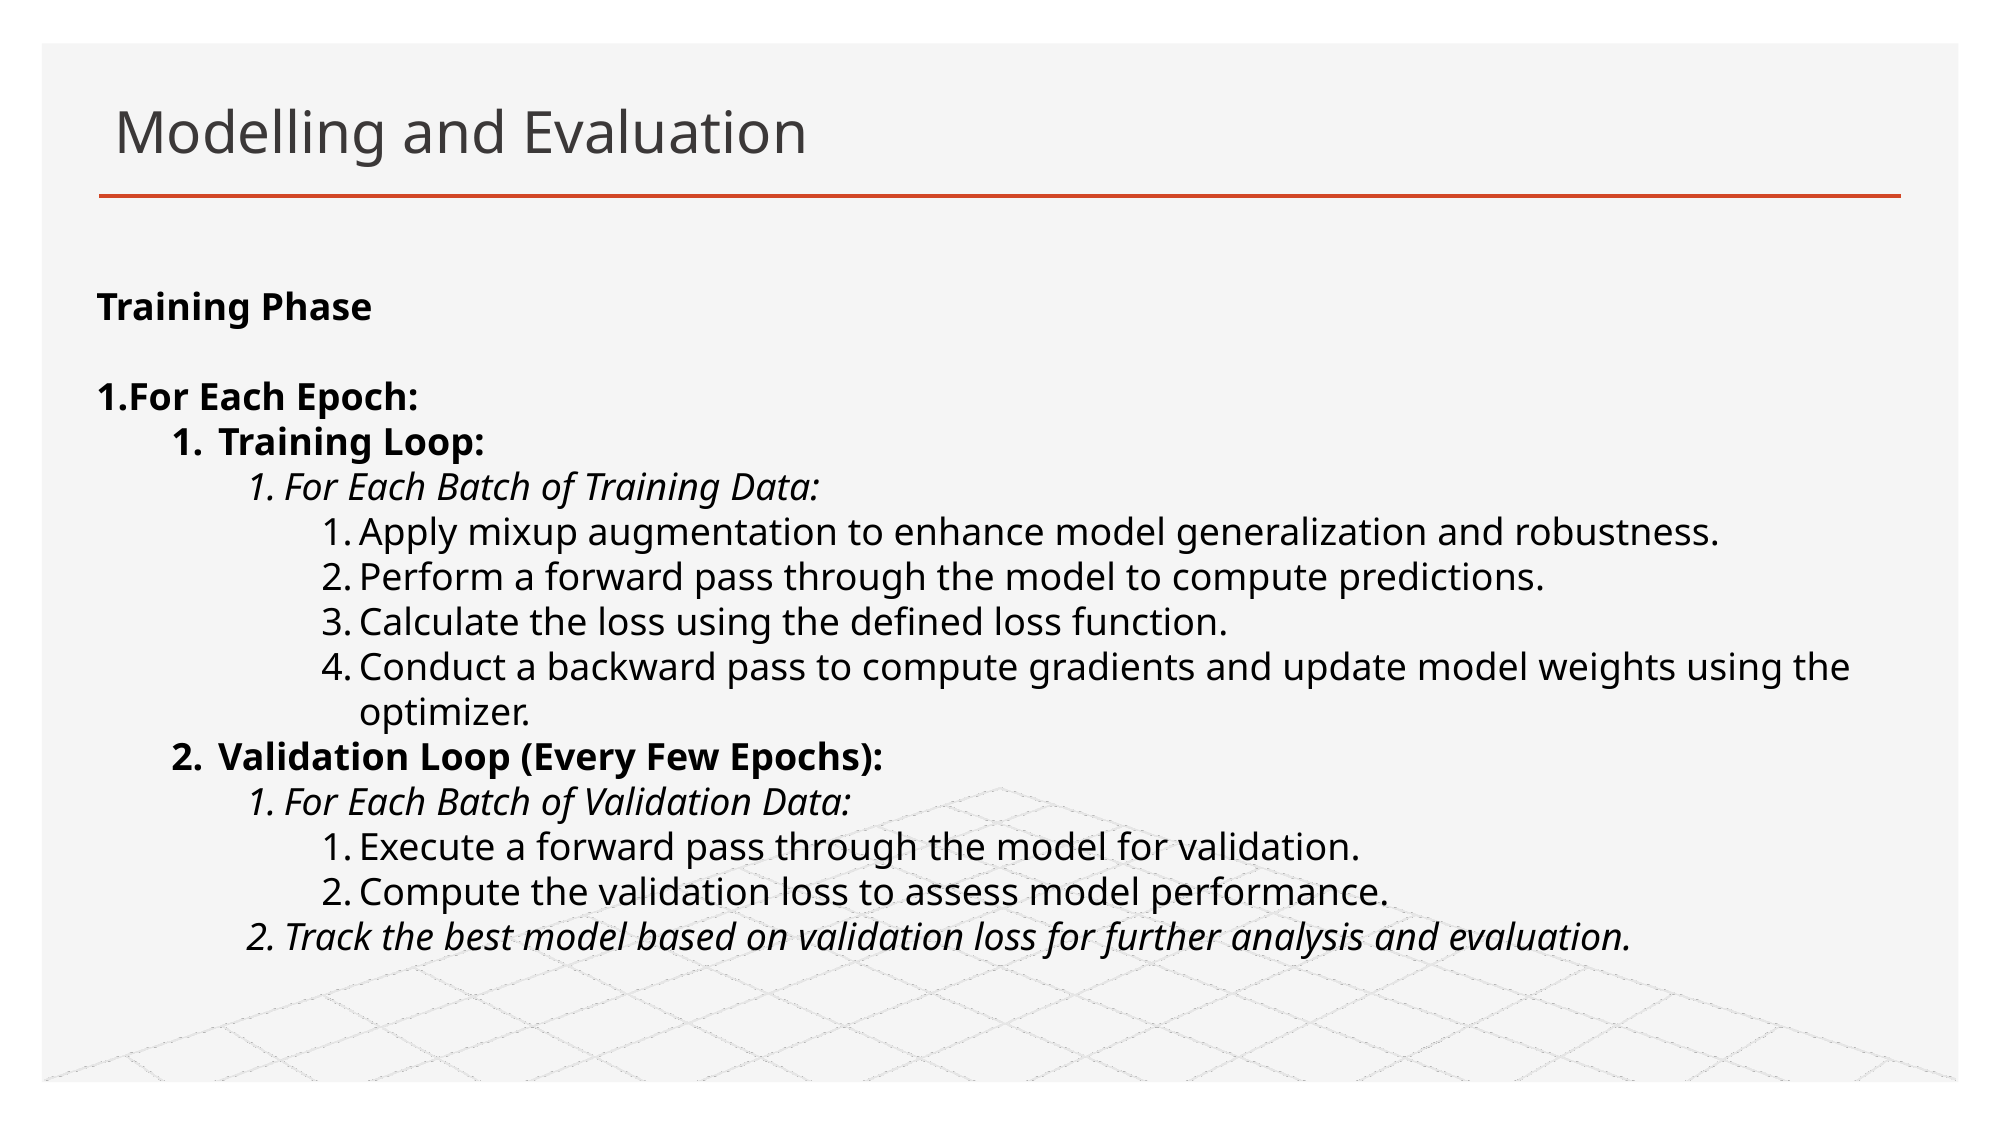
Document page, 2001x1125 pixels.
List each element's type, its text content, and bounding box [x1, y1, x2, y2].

text_box Training Phase For Each Epoch: Training Loop: For Each Batch of Training Data: Apply mixup augmentation to enhance model generalization and robustness. Perform a forward pass through the model to compute predictions. Calculate the loss using the defined loss function. Conduct a backward pass to compute gradients and update model weights using the optimizer. Validation Loop (Every Few Epochs): For Each Batch of Validation Data: Execute a forward pass through the model for validation. Compute the validation loss to assess model performance. Track the best model based on validation loss for further analysis and evaluation. [81, 275, 1970, 966]
title Modelling and Evaluation [99, 73, 1901, 197]
picture [44, 787, 1956, 1081]
